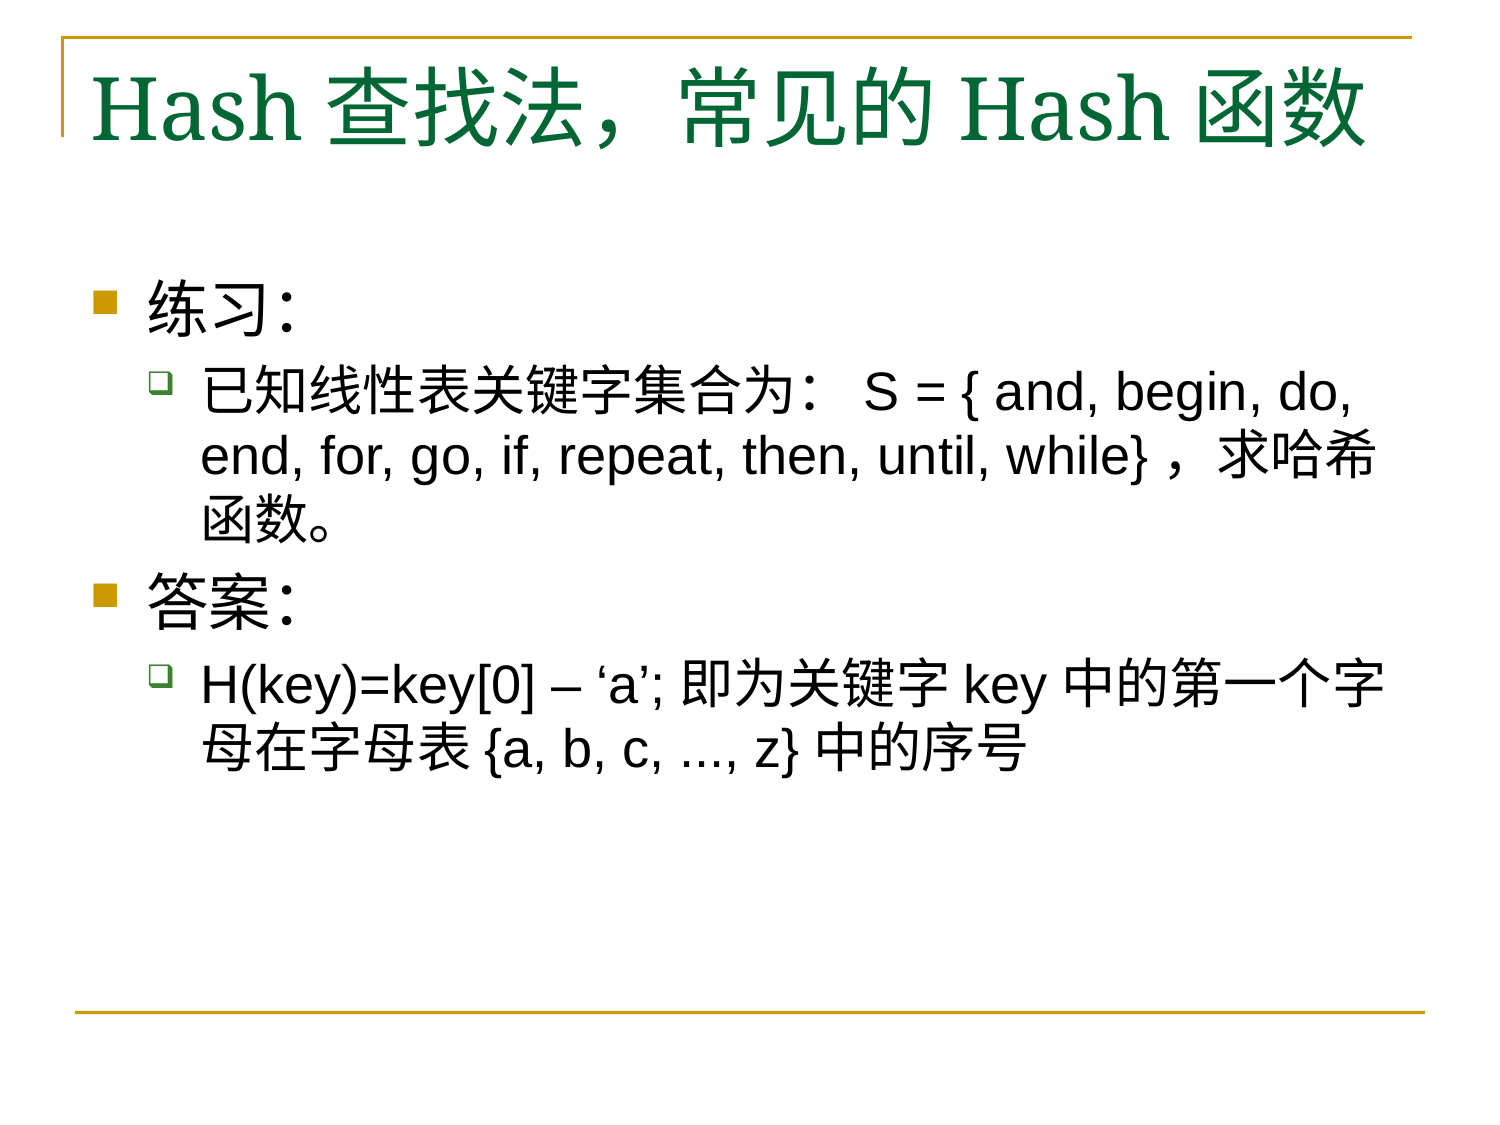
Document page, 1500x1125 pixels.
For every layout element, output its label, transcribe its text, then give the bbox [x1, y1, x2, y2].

list 练习： 已知线性表关键字集合为：S = { and, begin, do, end, for, go, if, repeat, then, until, while}，求哈希函数。 答案： H(key)=key[0] – ‘a’;即为关键字key中的第一个字母在字母表{a, b, c, ..., z}中的序号 [75, 262, 1425, 1006]
title Hash查找法，常见的Hash函数 [75, 45, 1425, 233]
